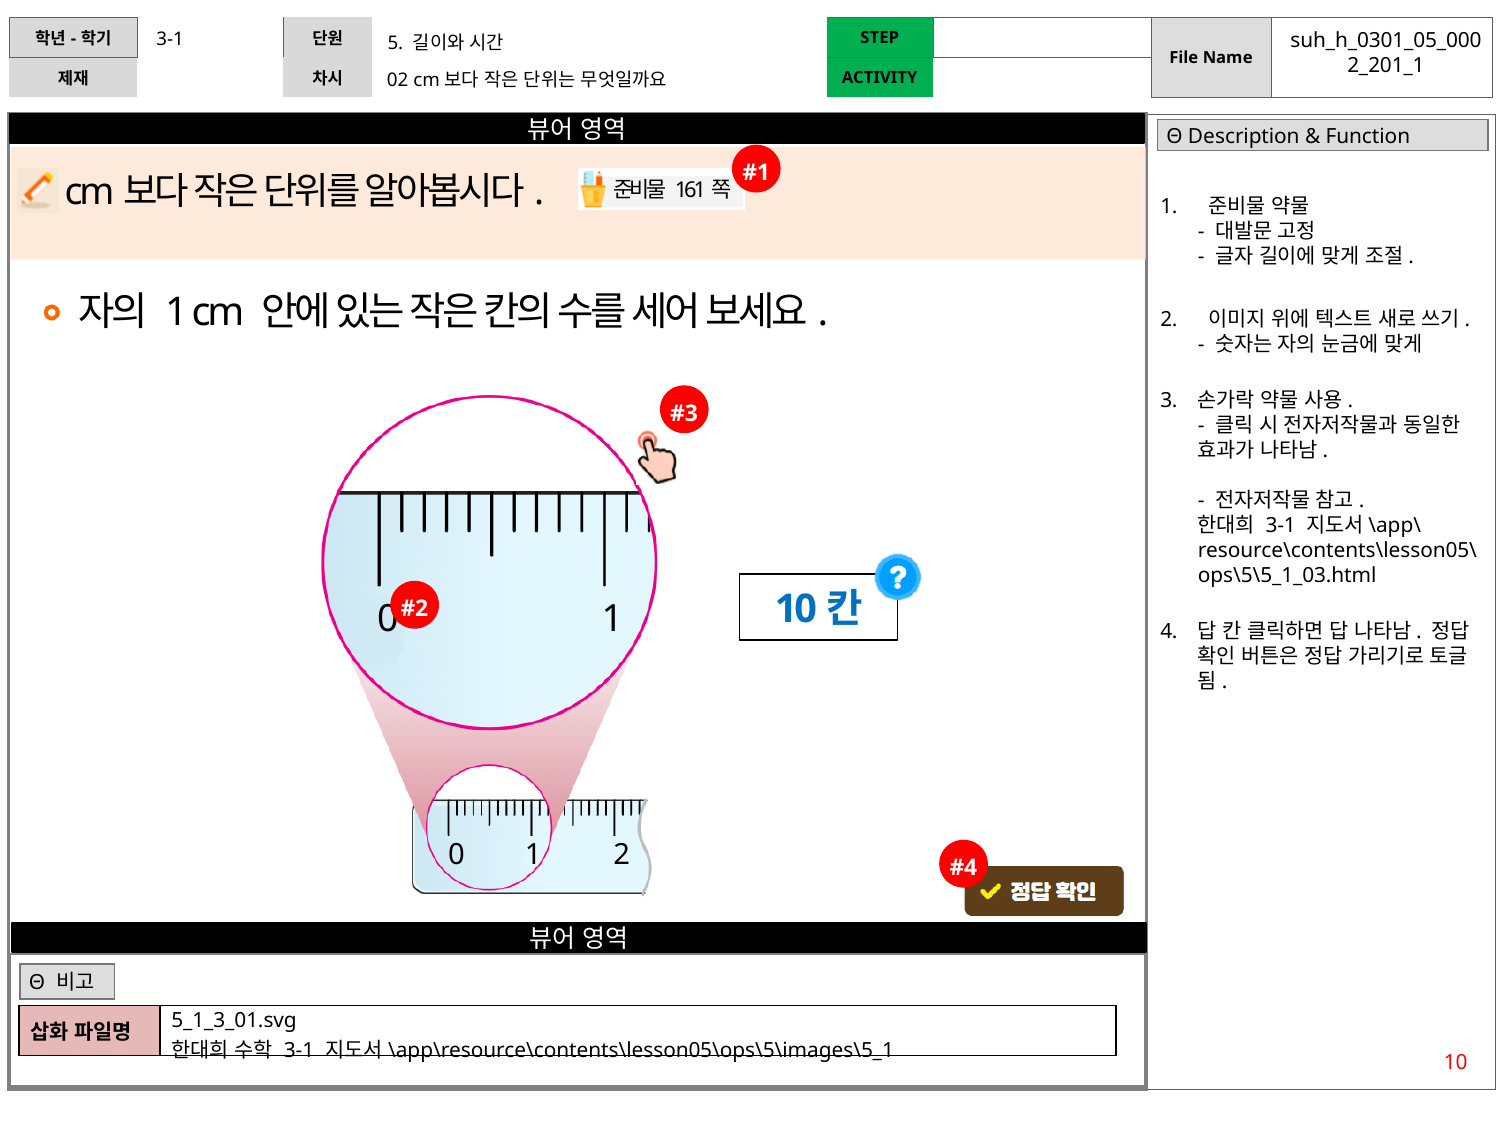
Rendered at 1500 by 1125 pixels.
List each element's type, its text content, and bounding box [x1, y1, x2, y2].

table_header 삽화 파일명 [20, 1006, 159, 1055]
picture [963, 863, 1126, 918]
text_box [283, 375, 824, 905]
text_box [9, 145, 1148, 262]
picture [17, 168, 59, 213]
text_box 10칸 [828, 573, 898, 640]
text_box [578, 167, 746, 211]
table_header Θ Description & Function [1158, 120, 1487, 150]
text_box cm보다 작은 단위를 알아봅시다. [49, 160, 1136, 220]
text_box #4 [937, 837, 990, 890]
picture [636, 429, 677, 485]
text_box 5. 길이와 시간 [372, 23, 828, 48]
picture [867, 548, 928, 607]
text_box 02 cm보다 작은 단위는 무엇일까요 [372, 60, 821, 96]
text_box suh_h_0301_05_0002_201_1 [1271, 18, 1500, 84]
table_header 5_1_3_01.svg 한대희 수학 3-1 지도서\app\resource\contents\lesson05\ops\5\images\5_1 [161, 1006, 1115, 1055]
text_box #1 [730, 142, 783, 195]
text_box 자의 1 cm 안에 있는 작은 칸의 수를 세어 보세요. [63, 278, 1134, 342]
text_box 3-1 [141, 18, 284, 55]
picture [40, 301, 61, 323]
text_box 준비물 약물 - 대발문 고정 - 글자 길이에 맞게 조절. 이미지 위에 텍스트 새로 쓰기. - 숫자는 자의 눈금에 맞게 손가락 약물 사용. - 클릭 시 전자저작물과 동일한 효과가 나타남. - 전자저작물 참고. 한대희 3-1 지도서\app\resource\contents\lesson05\ops\5\5_1_03.html 답 칸 클릭하면 답 나타남. 정답 확인 버튼은 정답 가리기로 토글 됨. [1145, 160, 1500, 701]
